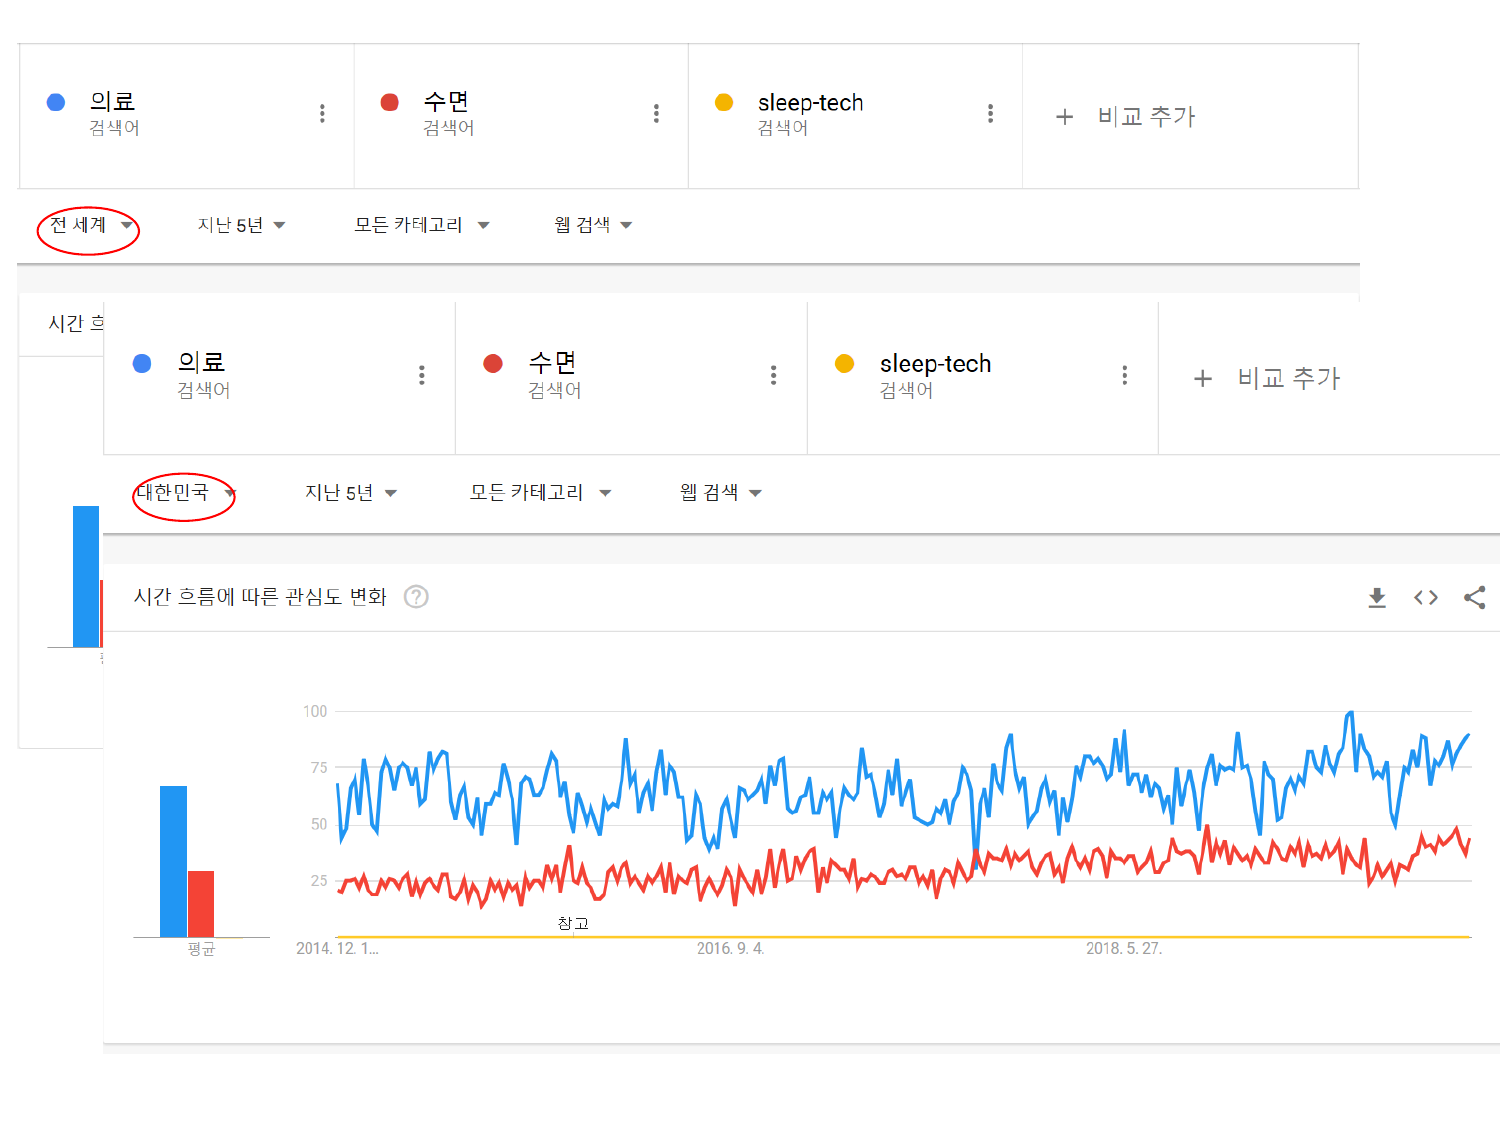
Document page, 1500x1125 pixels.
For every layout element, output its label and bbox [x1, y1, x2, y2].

picture [17, 43, 1500, 1054]
